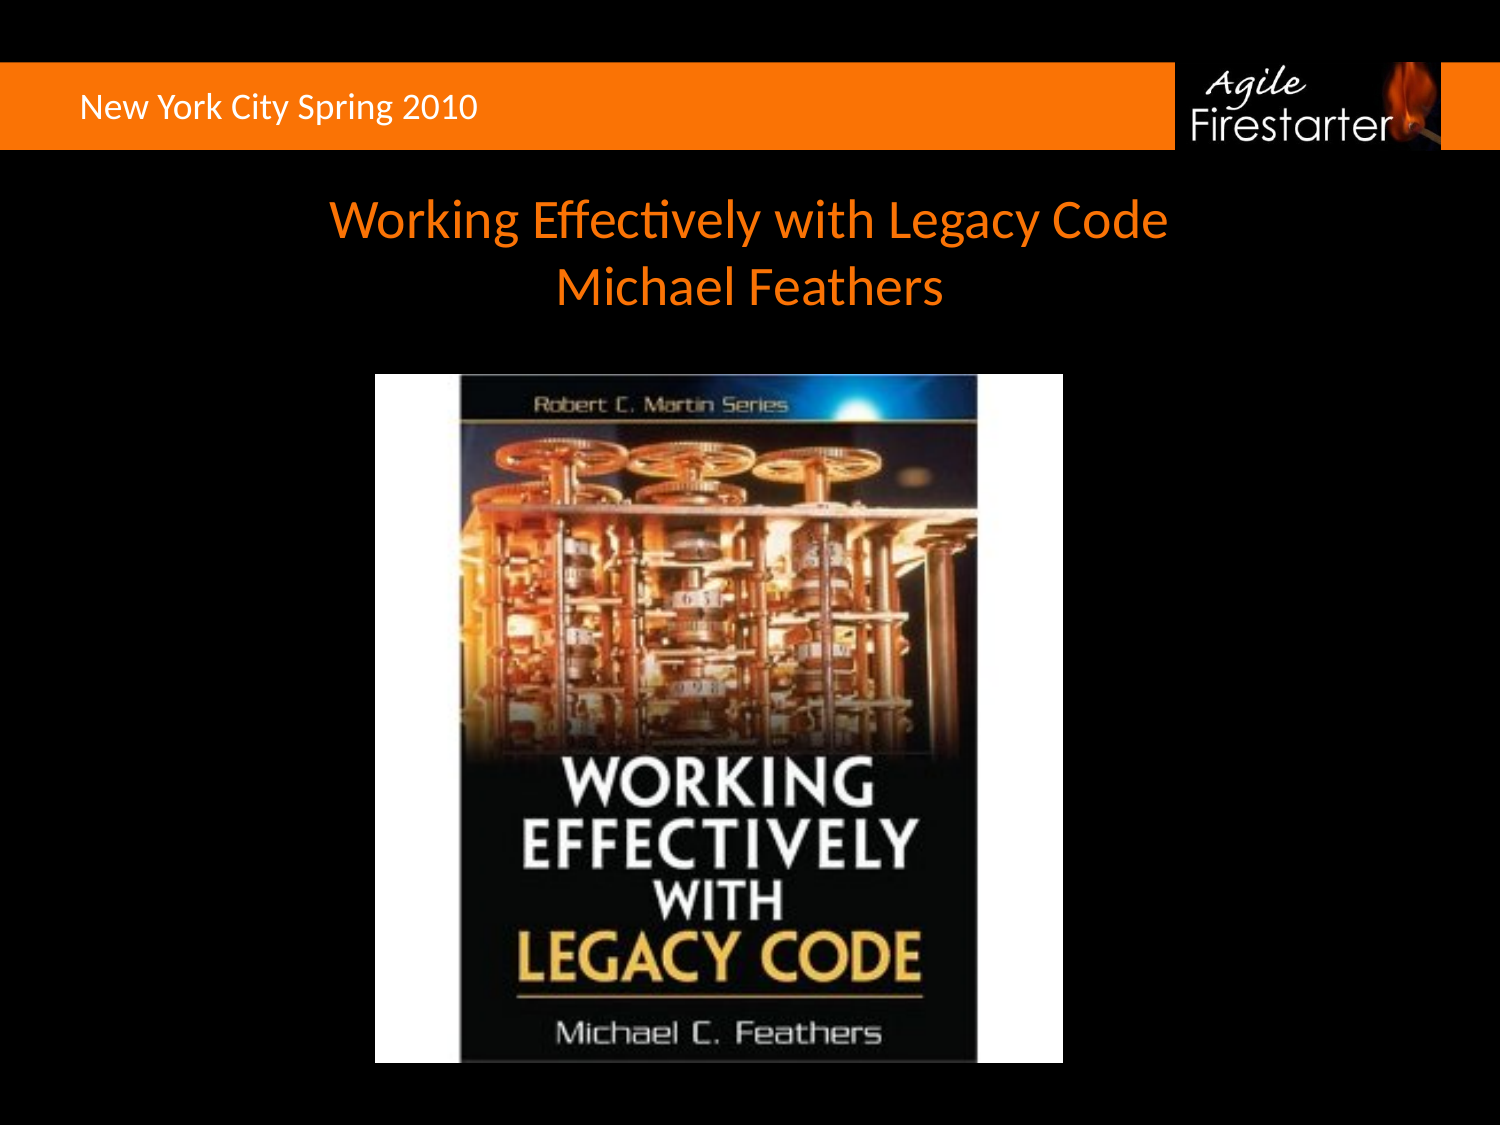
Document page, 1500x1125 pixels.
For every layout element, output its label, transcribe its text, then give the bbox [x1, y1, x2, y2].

picture [1175, 62, 1441, 151]
title Working Effectively with Legacy Code Michael Feathers [75, 174, 1425, 325]
picture [374, 374, 1063, 1063]
